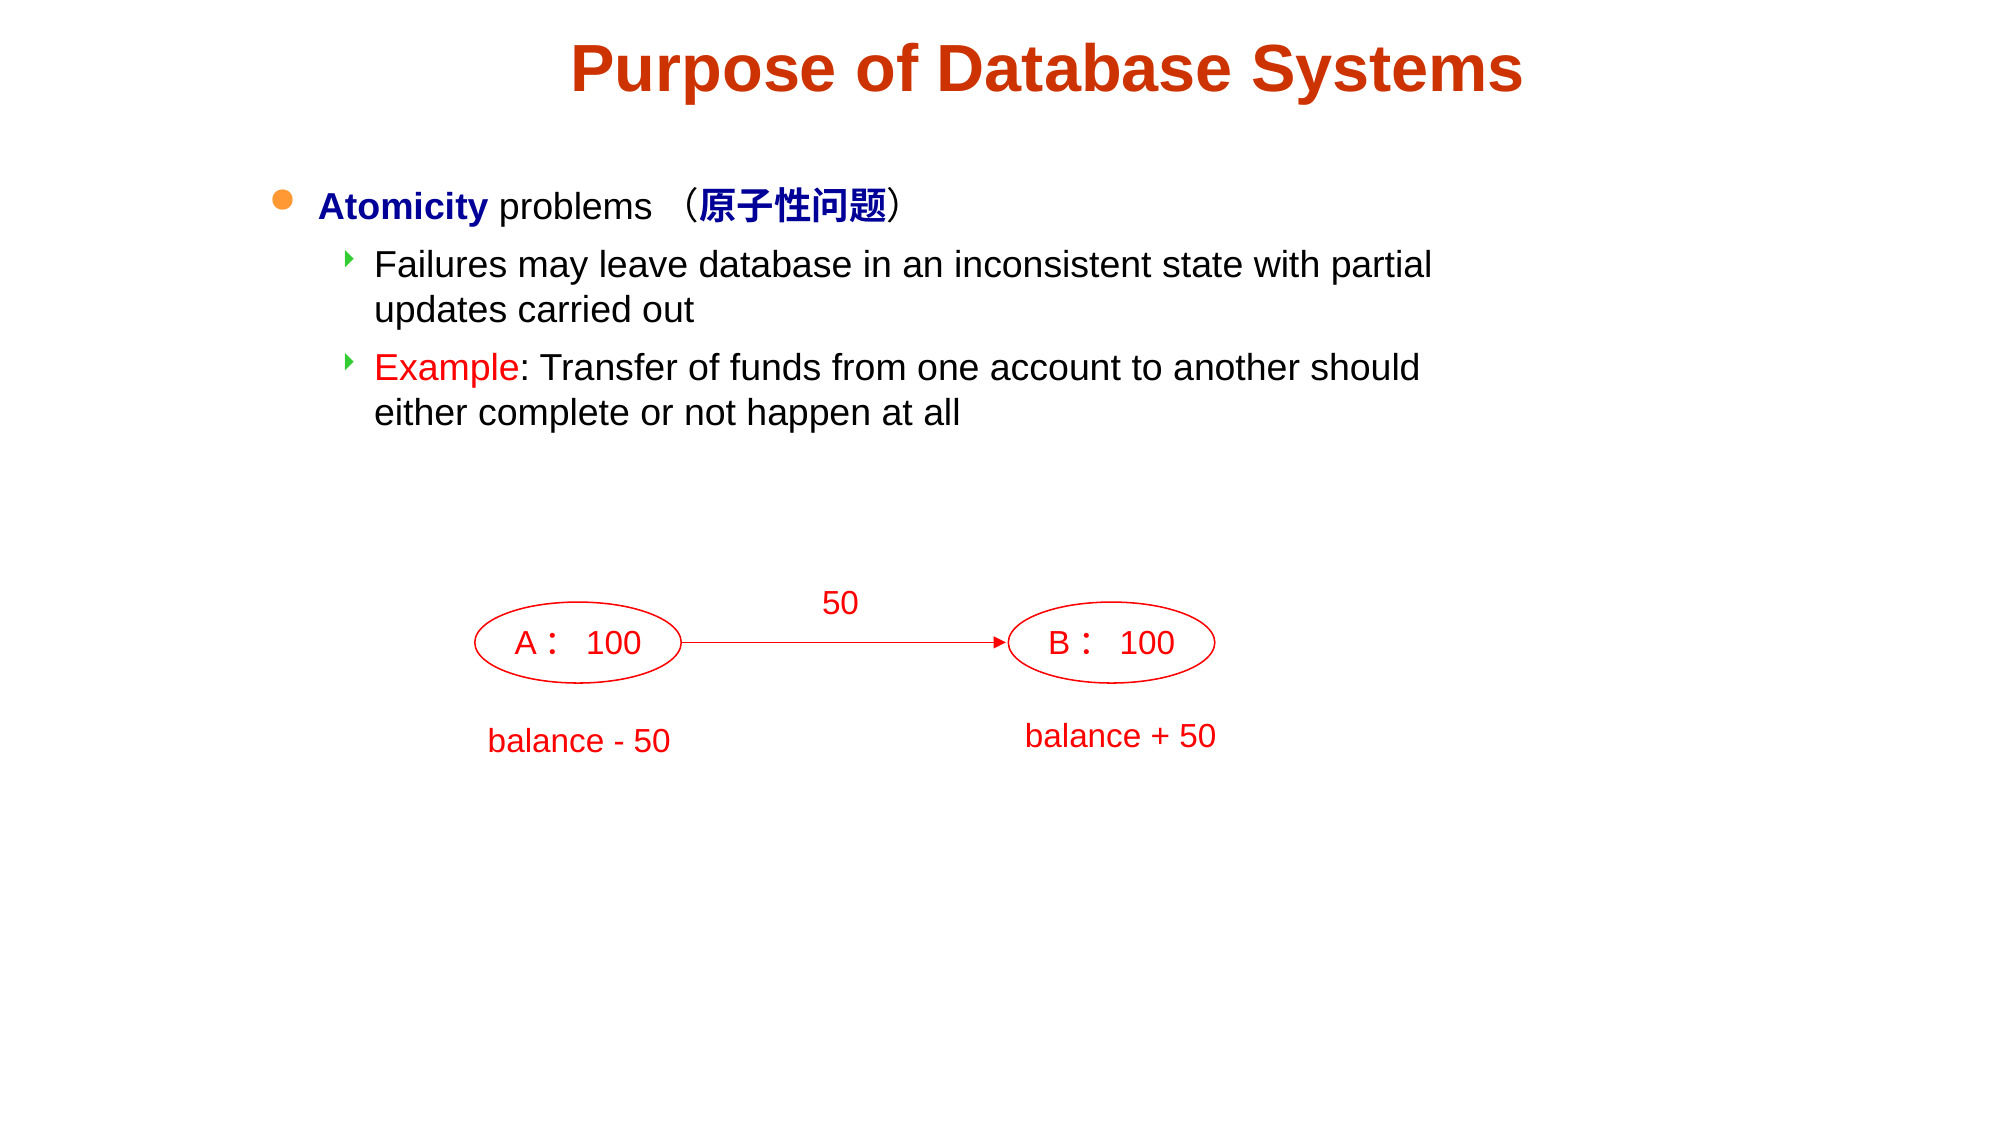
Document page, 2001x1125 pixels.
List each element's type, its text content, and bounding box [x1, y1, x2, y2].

text_box balance + 50 [1010, 706, 1249, 766]
text_box 50 [807, 574, 936, 634]
list Atomicity problems（原子性问题） Failures may leave database in an inconsistent state with partial updates carried out Example: Transfer of funds from one account to another should either complete or not happen at all [181, 174, 1507, 487]
text_box balance - 50 [472, 711, 719, 772]
title Purpose of Database Systems [385, 12, 1711, 113]
text_box B：100 [1008, 602, 1215, 684]
text_box A：100 [474, 602, 682, 684]
